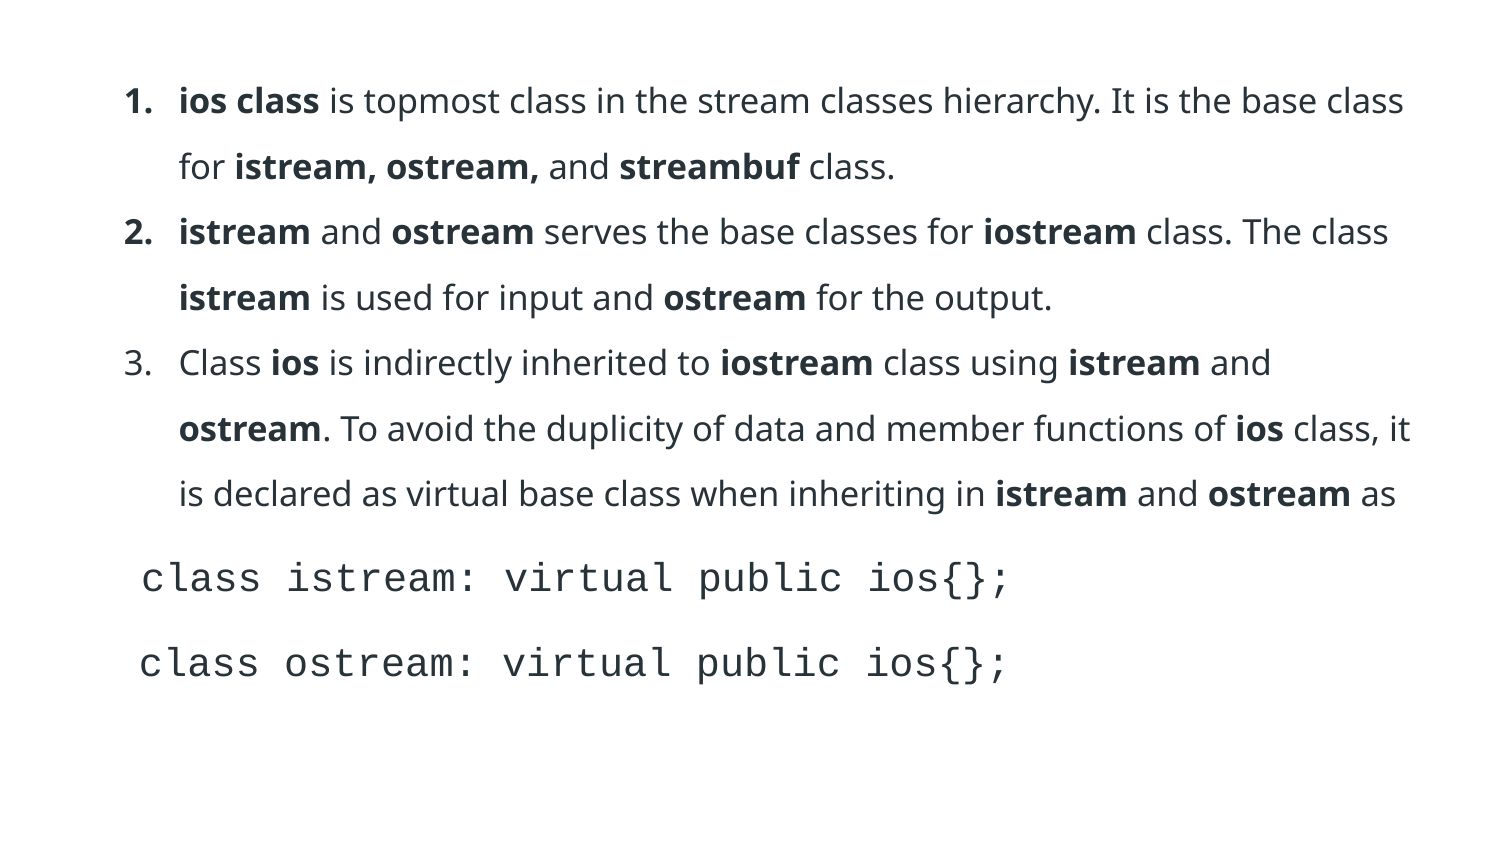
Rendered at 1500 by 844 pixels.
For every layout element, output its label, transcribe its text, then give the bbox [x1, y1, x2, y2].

list ios class is topmost class in the stream classes hierarchy. It is the base class for istream, ostream, and streambuf class. istream and ostream serves the base classes for iostream class. The class istream is used for input and ostream for the output. Class ios is indirectly inherited to iostream class using istream and ostream. To avoid the duplicity of data and member functions of ios class, it is declared as virtual base class when inheriting in istream and ostream as class istream: virtual public ios{}; class ostream: virtual public ios{}; [51, 40, 1449, 750]
